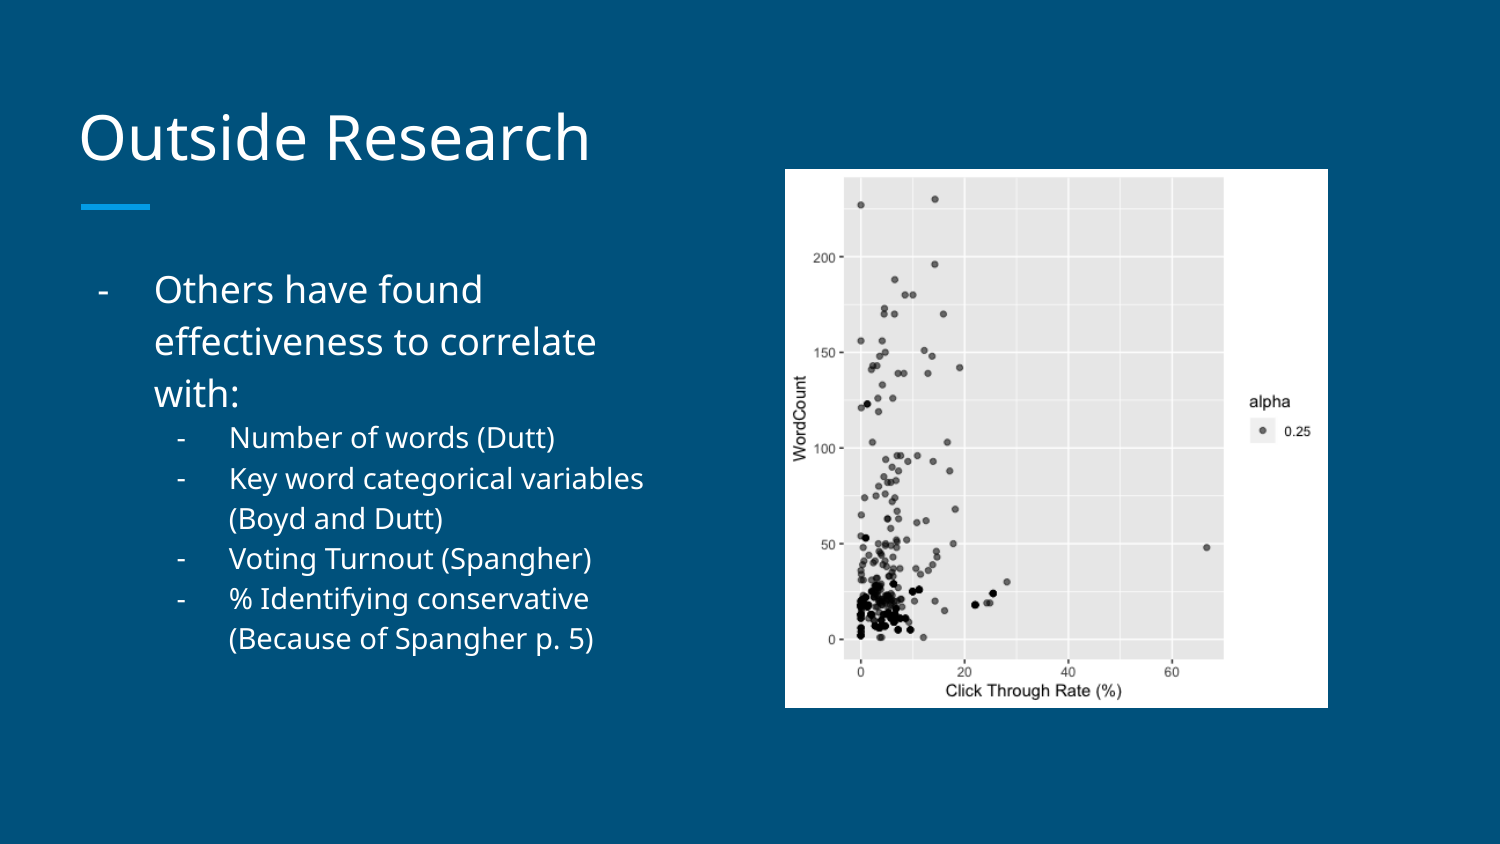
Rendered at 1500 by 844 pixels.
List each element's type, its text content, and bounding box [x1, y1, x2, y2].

title Outside Research [63, 75, 1437, 188]
picture [786, 170, 1327, 707]
list Others have found effectiveness to correlate with: Number of words (Dutt) Key word categorical variables (Boyd and Dutt) Voting Turnout (Spangher) % Identifying conservative (Because of Spangher p. 5) [63, 244, 682, 750]
